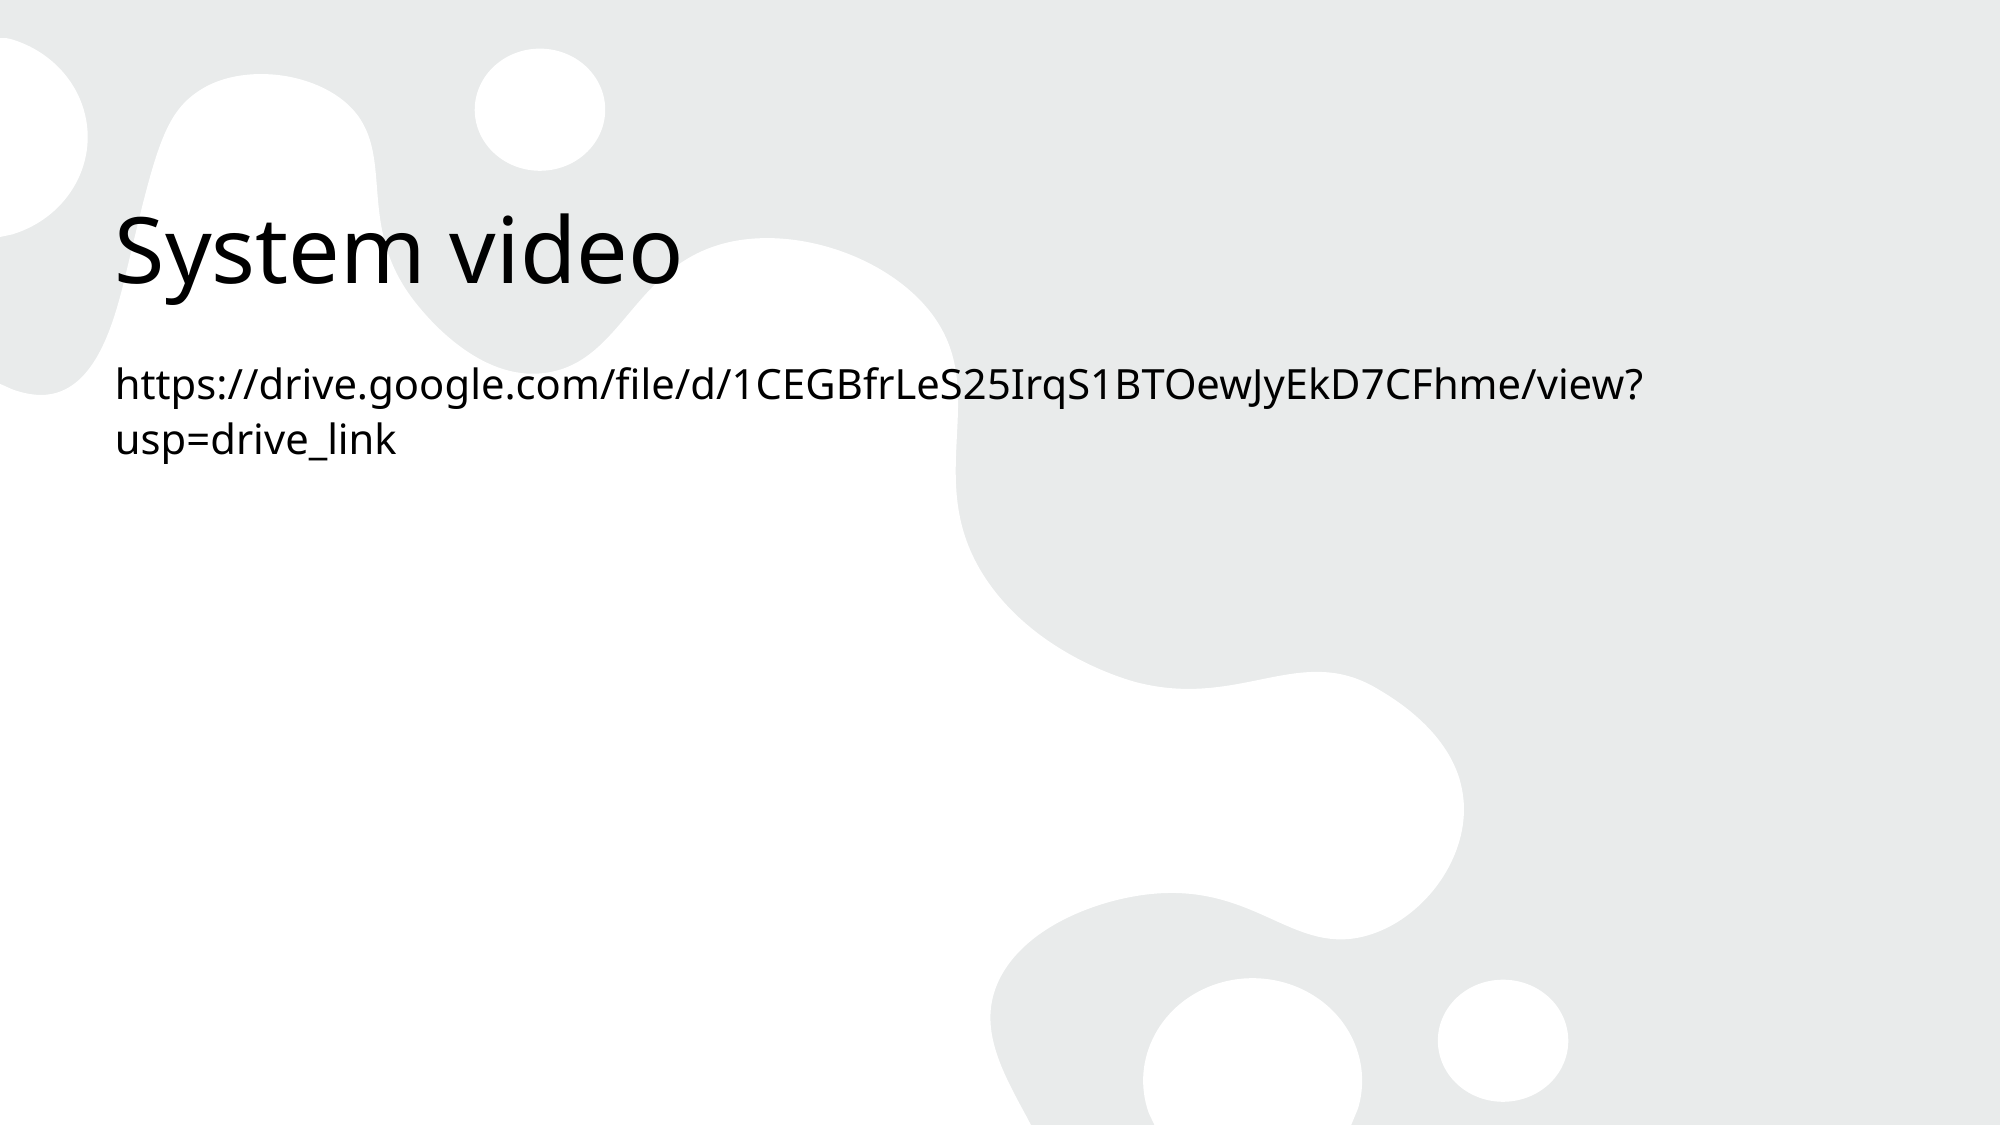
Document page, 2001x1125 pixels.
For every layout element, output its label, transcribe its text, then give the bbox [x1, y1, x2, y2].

title System video [99, 91, 1900, 309]
list https://drive.google.com/file/d/1CEGBfrLeS25IrqS1BTOewJyEkD7CFhme/view?usp=drive_link [99, 345, 1900, 1008]
